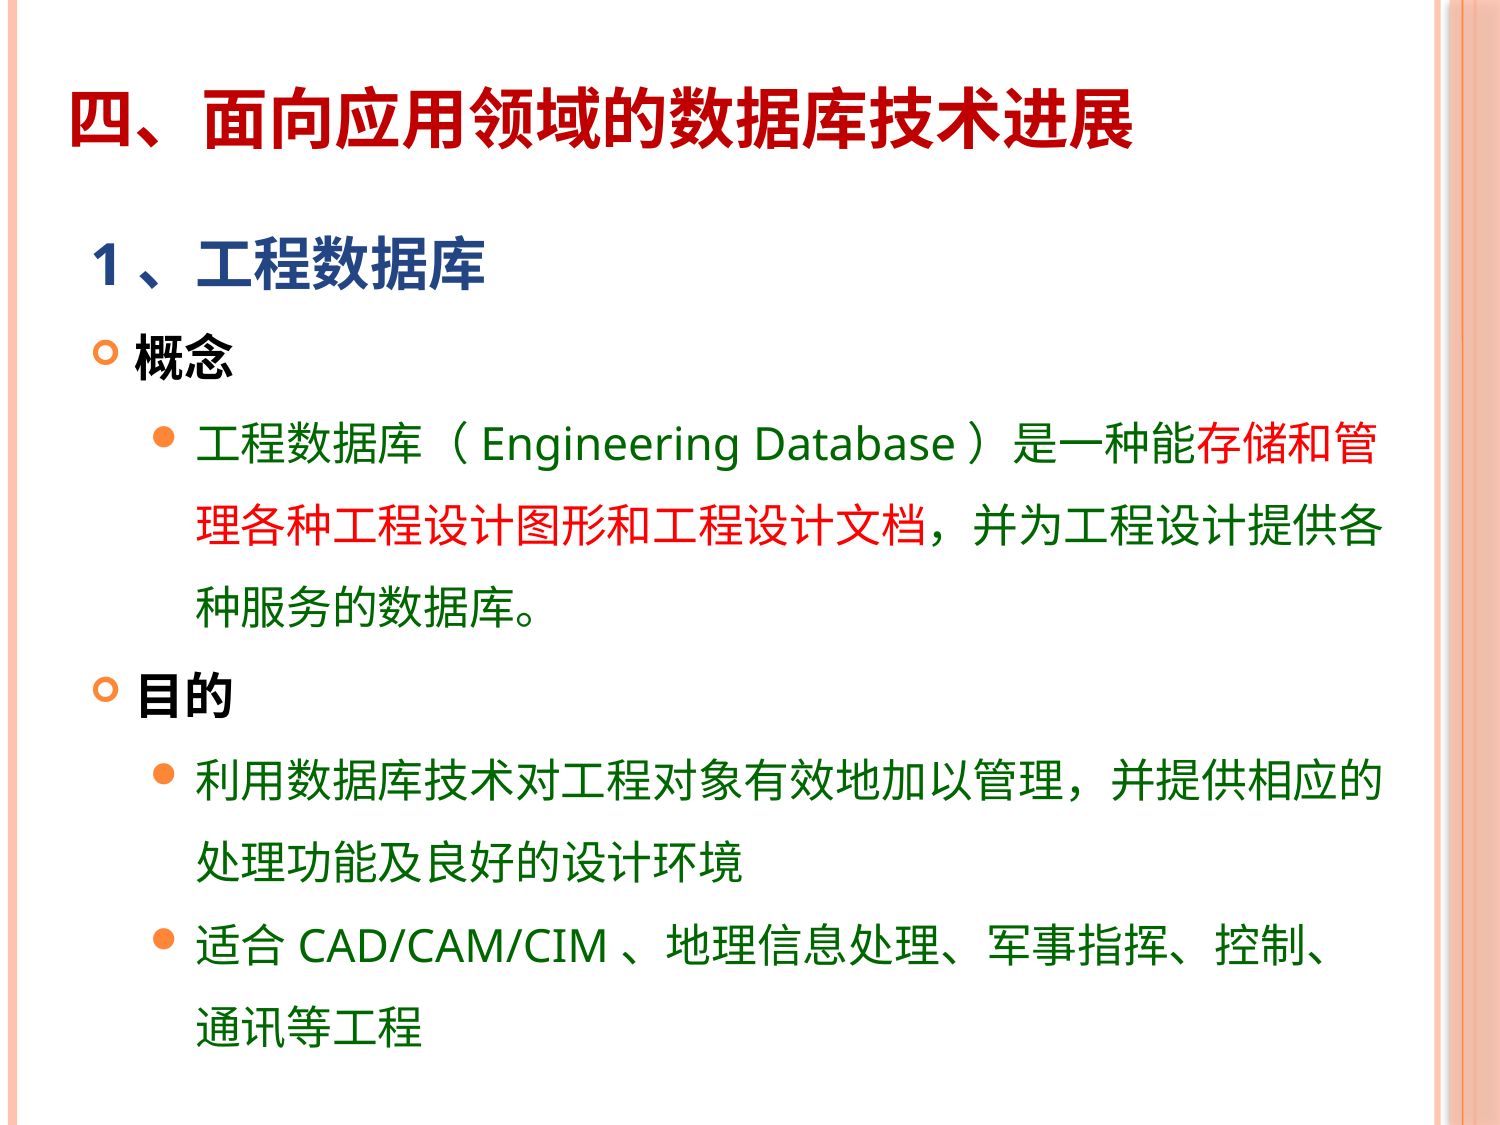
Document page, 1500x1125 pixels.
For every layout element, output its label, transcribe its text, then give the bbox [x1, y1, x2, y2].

list 1、工程数据库 概念 工程数据库（Engineering Database）是一种能存储和管理各种工程设计图形和工程设计文档，并为工程设计提供各种服务的数据库。 目的 利用数据库技术对工程对象有效地加以管理，并提供相应的处理功能及良好的设计环境 适合CAD/CAM/CIM、地理信息处理、军事指挥、控制、通讯等工程 [75, 184, 1400, 1047]
title 四、面向应用领域的数据库技术进展 [53, 54, 1329, 180]
